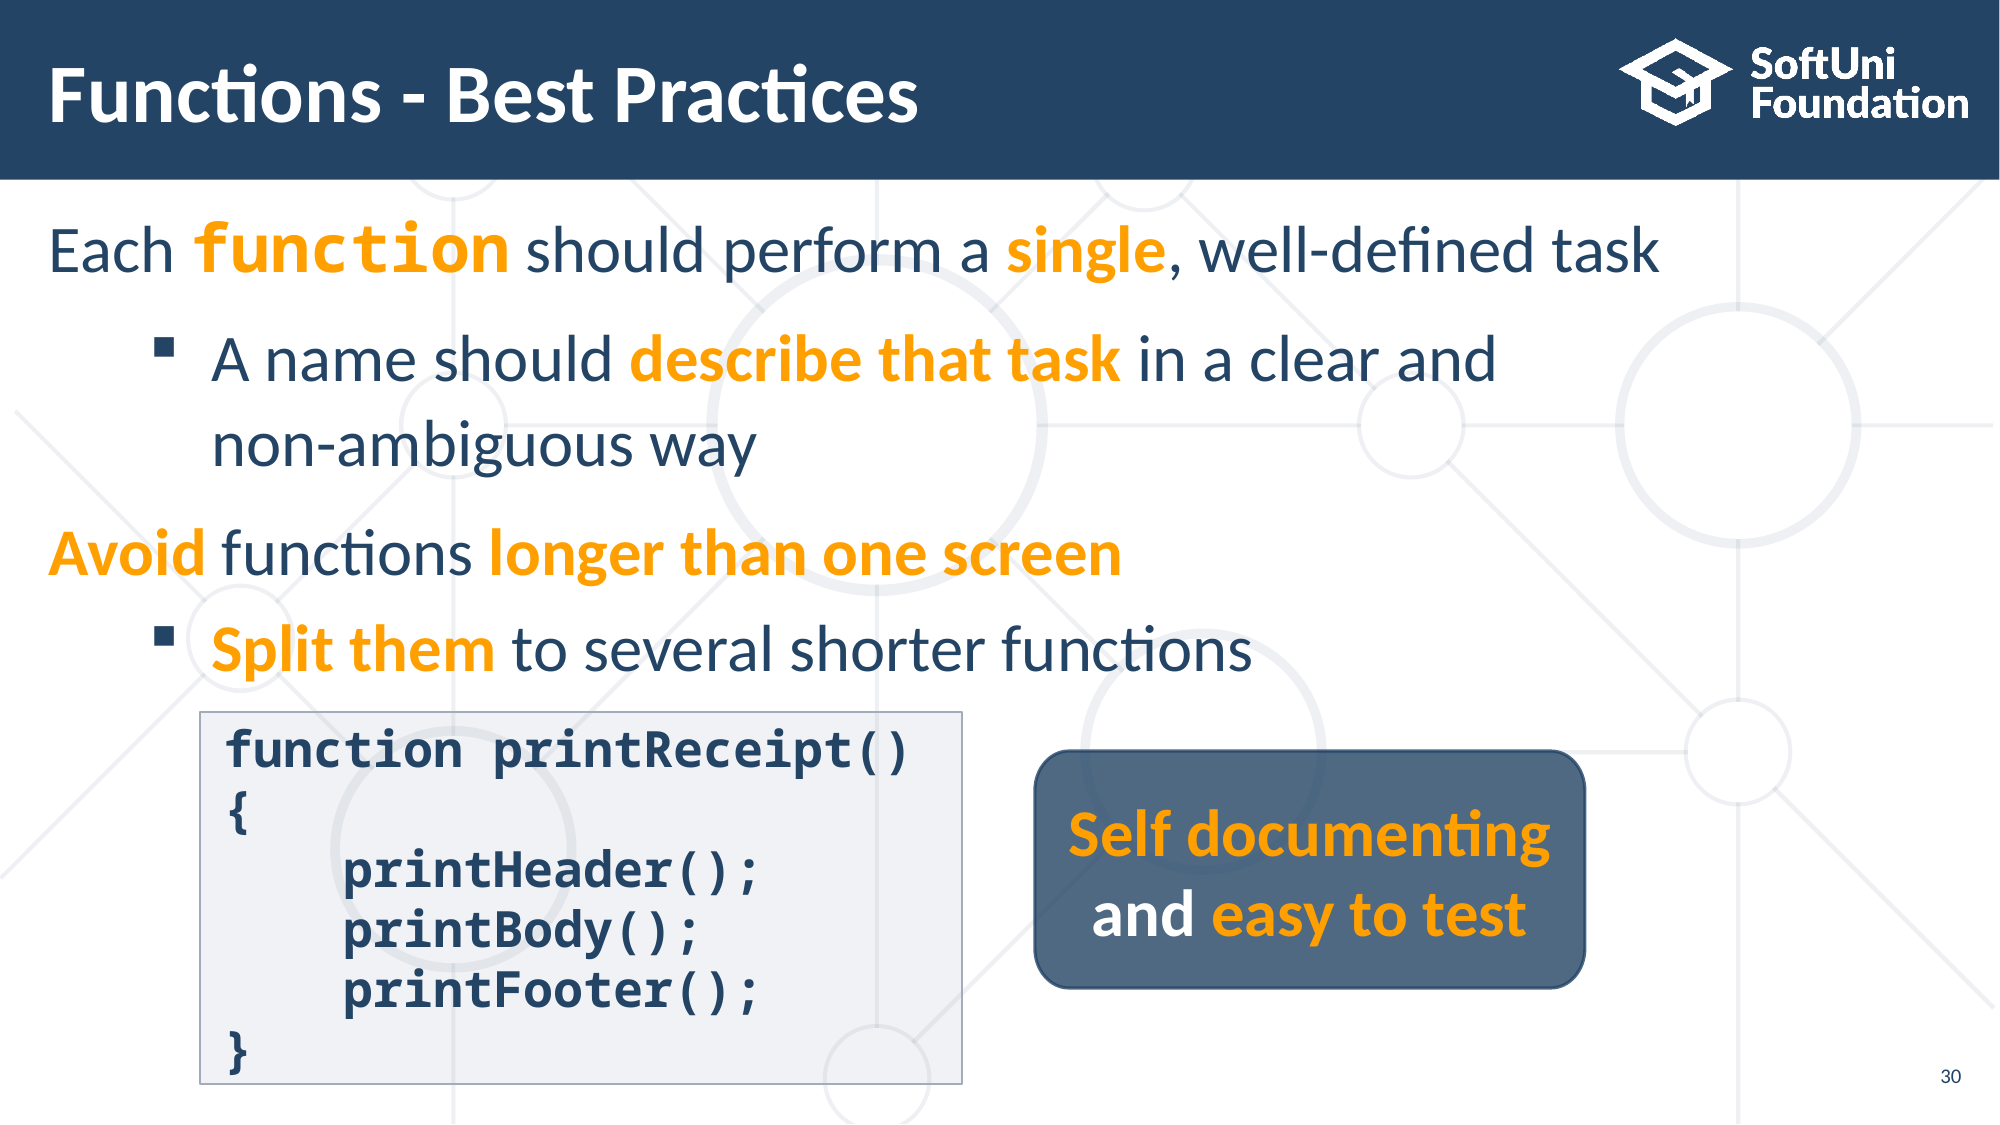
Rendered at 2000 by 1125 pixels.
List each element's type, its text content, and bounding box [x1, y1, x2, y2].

list Each function should perform a single, well-defined task A name should describe that task in a clear and non-ambiguous way Avoid functions longer than one screen Split them to several shorter functions [31, 196, 1970, 1050]
text_box Self documenting and easy to test [1032, 748, 1587, 991]
text_box function printReceipt(){ printHeader(); printBody(); printFooter(); } [199, 712, 963, 1084]
title Functions - Best Practices [31, 16, 1591, 162]
picture [1618, 38, 1968, 126]
slide_number 30 [1896, 1049, 1968, 1101]
